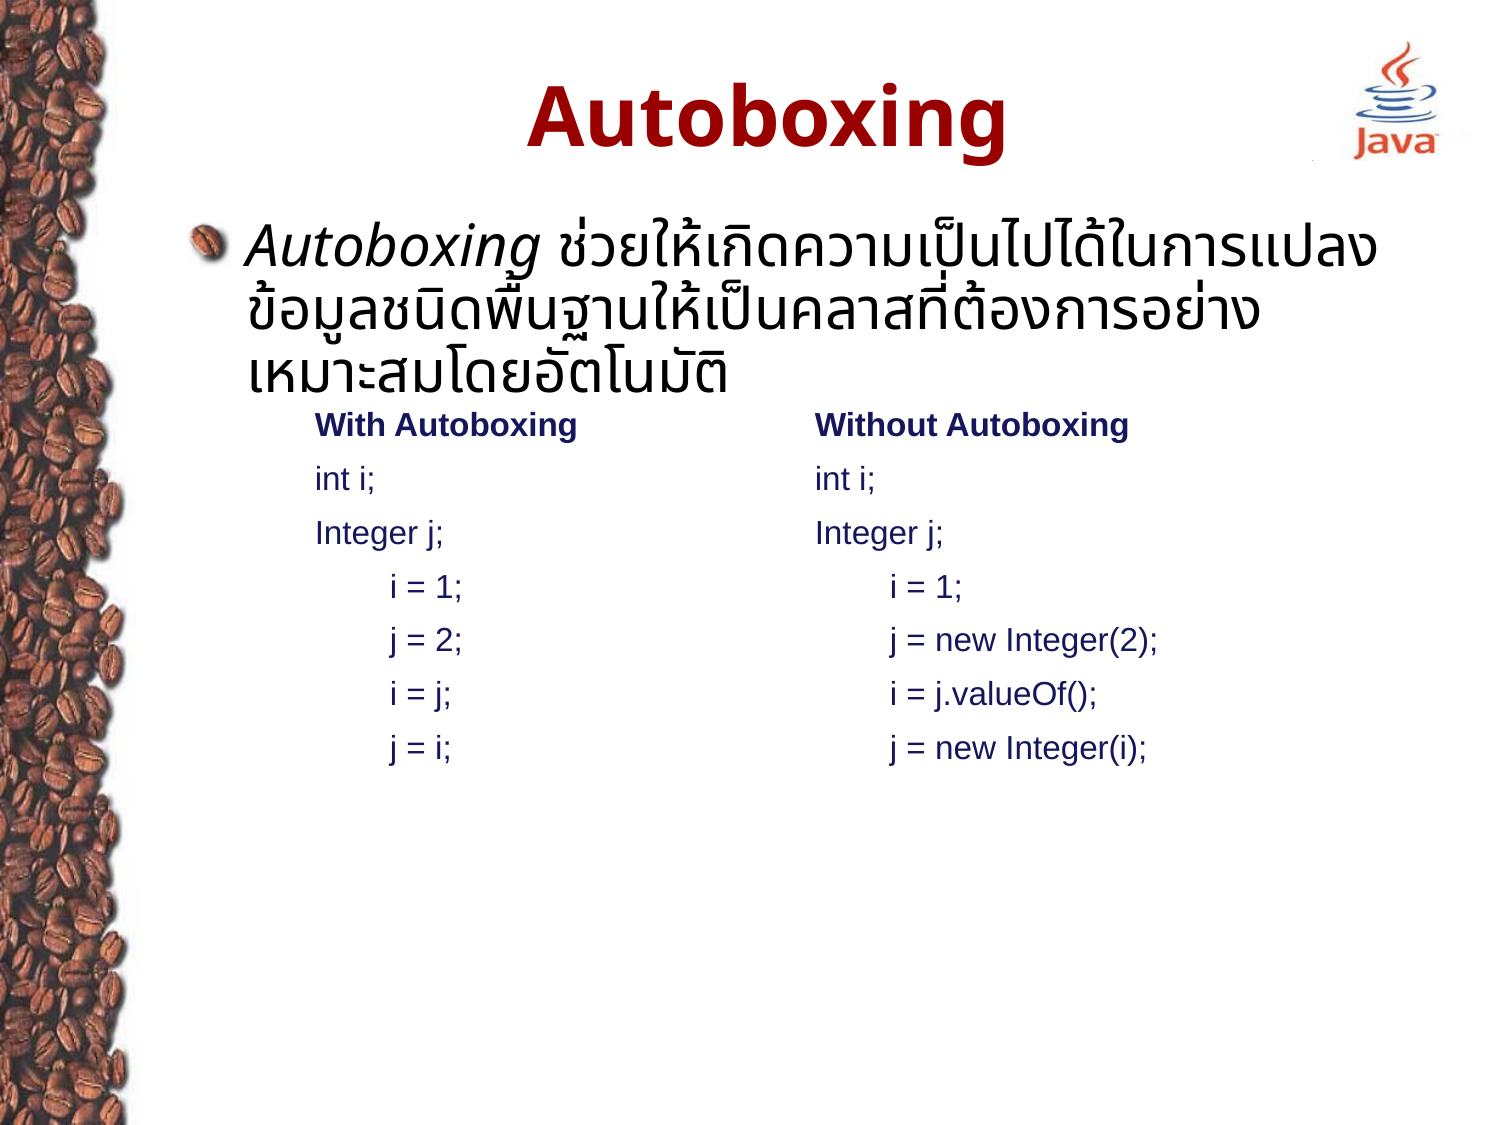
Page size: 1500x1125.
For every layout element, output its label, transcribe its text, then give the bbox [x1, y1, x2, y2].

list Autoboxing ช่วยให้เกิดความเป็นไปได้ในการแปลงข้อมูลชนิดพื้นฐานให้เป็นคลาสที่ต้องการอย่างเหมาะสมโดยอัตโนมัติ [187, 215, 1388, 367]
picture [187, 221, 233, 267]
text_box With Autoboxing int i; Integer j; i = 1; j = 2; i = j; j = i; [300, 399, 625, 775]
text_box Without Autoboxing int i; Integer j; i = 1; j = new Integer(2); i = j.valueOf(); j = new Integer(i); [799, 399, 1238, 828]
picture [0, 0, 141, 1125]
title Autoboxing [249, 37, 1289, 207]
picture [1312, 37, 1475, 161]
